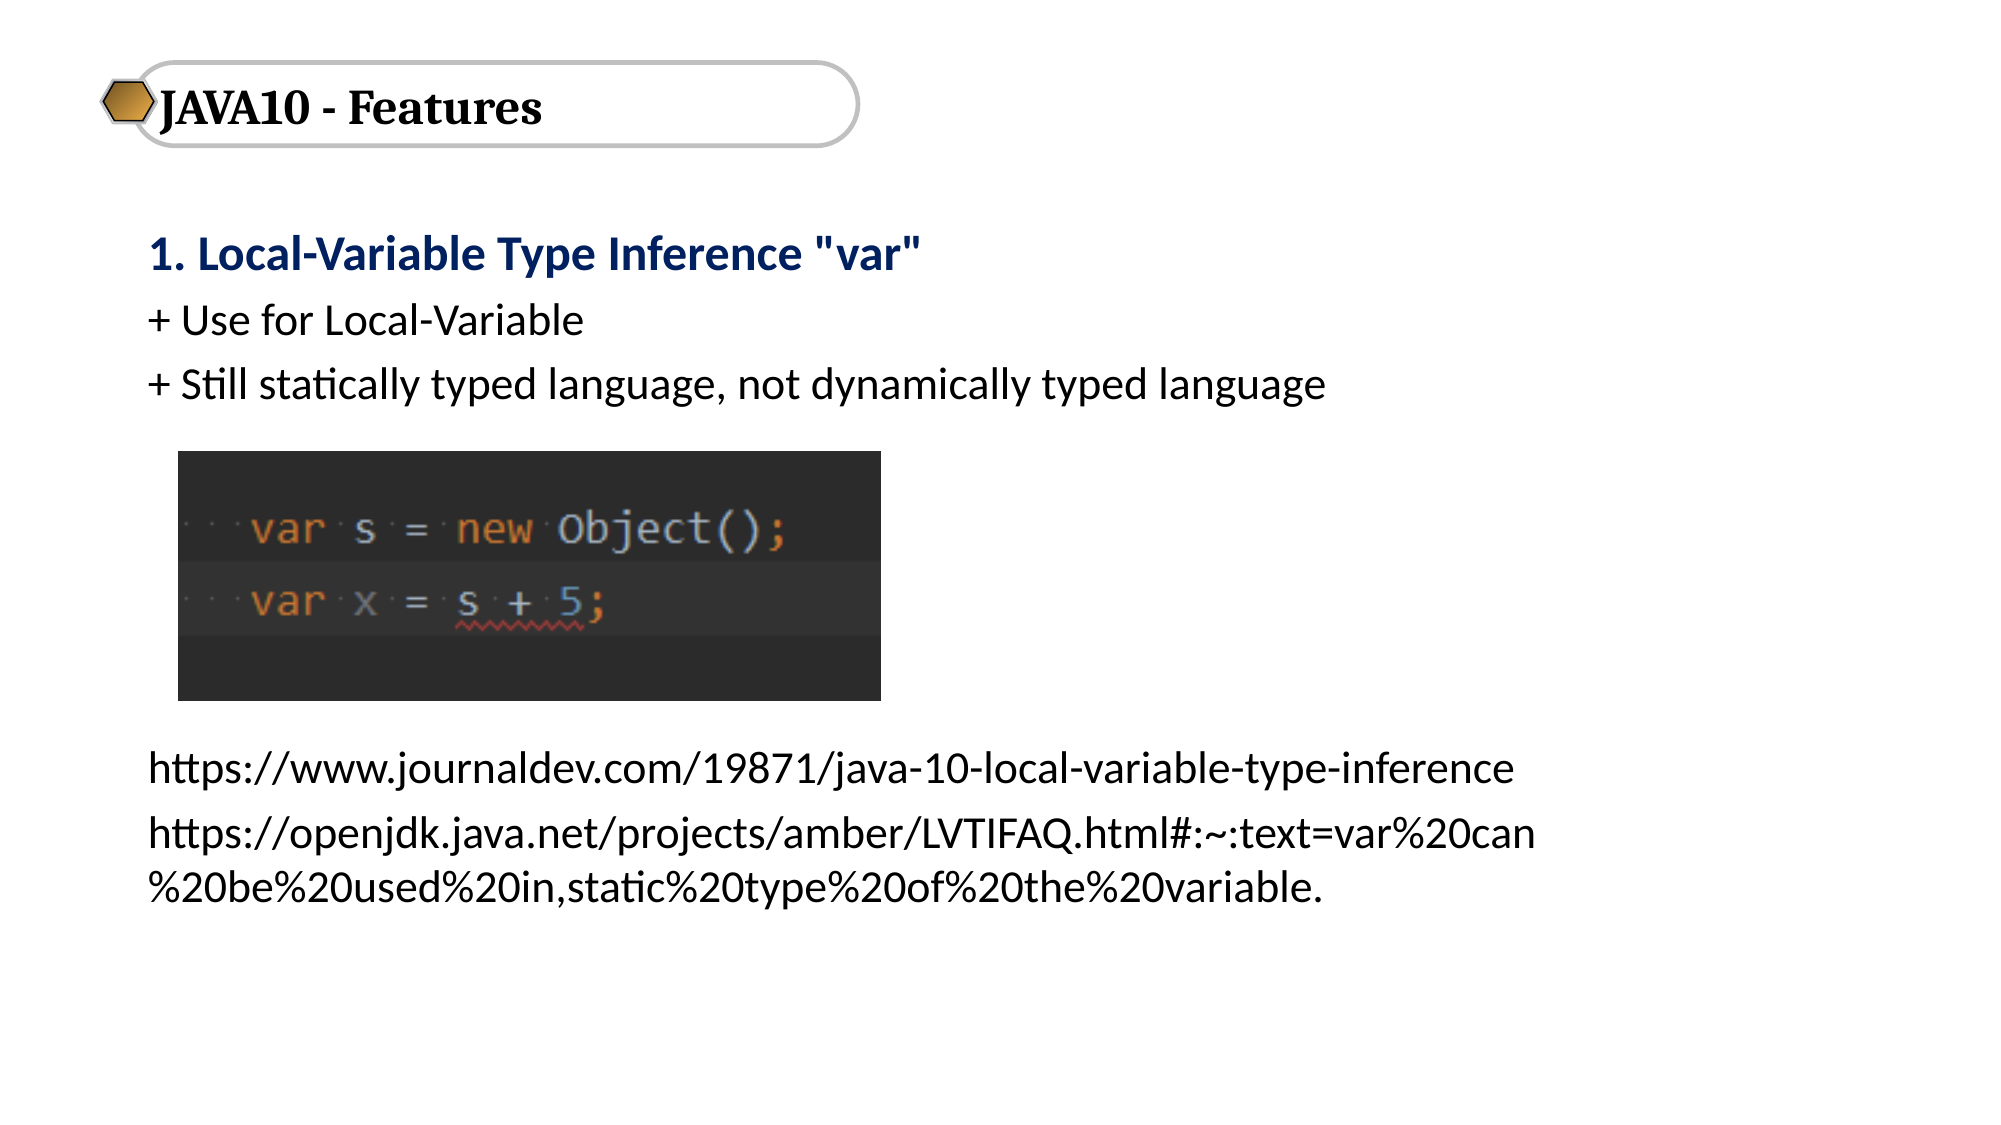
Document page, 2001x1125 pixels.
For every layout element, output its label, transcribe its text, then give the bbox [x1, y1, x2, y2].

picture [178, 451, 881, 701]
text_box 1. Local-Variable Type Inference "var" + Use for Local-Variable + Still statically typed language, not dynamically typed language https://www.journaldev.com/19871/java-10-local-variable-type-inference https://openjdk.java.net/projects/amber/LVTIFAQ.html#:~:text=var%20can%20be%20used%20in,static%20type%20of%20the%20variable. [132, 212, 1663, 1088]
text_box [99, 62, 858, 146]
